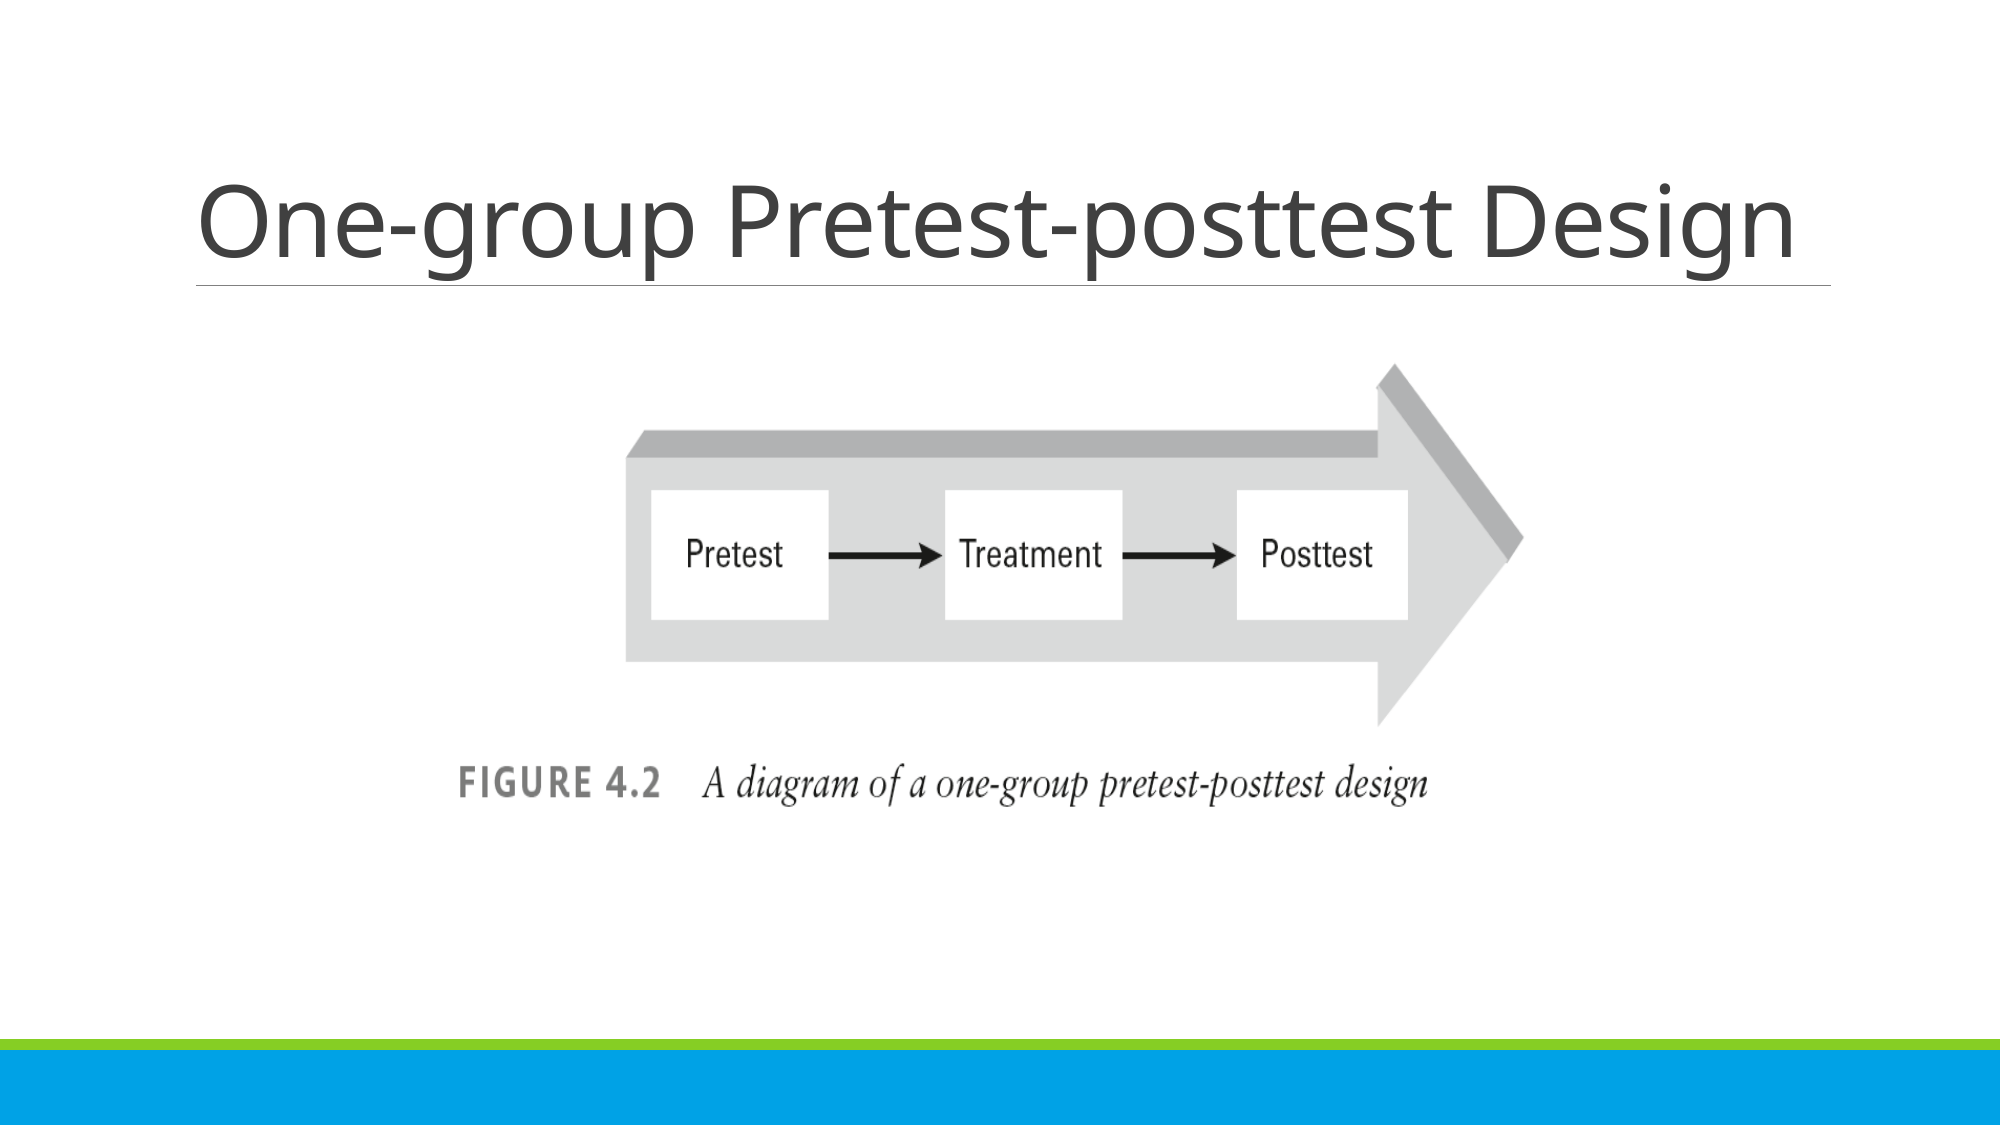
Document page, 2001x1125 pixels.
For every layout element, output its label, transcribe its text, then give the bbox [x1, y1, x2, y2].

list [432, 290, 1556, 907]
title One-group Pretest-posttest Design [180, 47, 1830, 285]
